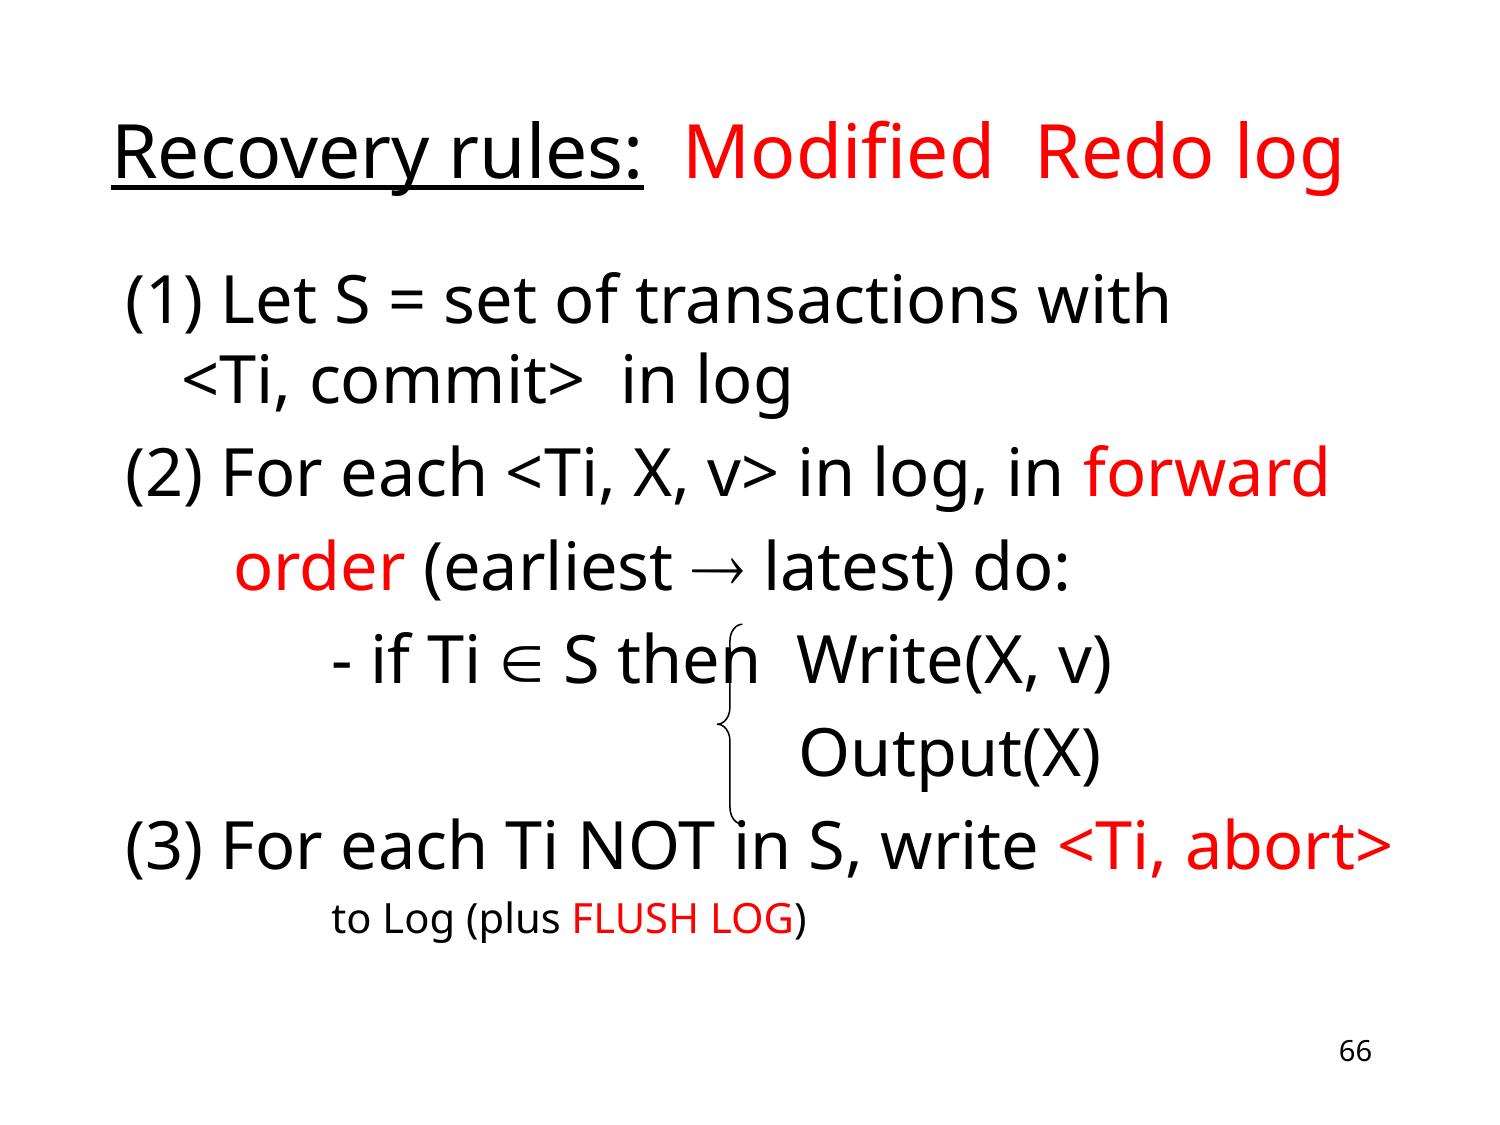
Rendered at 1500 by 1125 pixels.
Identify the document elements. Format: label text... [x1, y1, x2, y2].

slide_number 66 [1074, 1024, 1388, 1101]
list (1) Let S = set of transactions with <Ti, commit> in log (2) For each <Ti, X, v> in log, in forward order (earliest  latest) do: - if Ti  S then Write(X, v) Output(X) (3) For each Ti NOT in S, write <Ti, abort> to Log (plus FLUSH LOG) [110, 249, 1425, 1005]
title Recovery rules: Modified Redo log [91, 55, 1367, 243]
text_box [717, 624, 743, 825]
